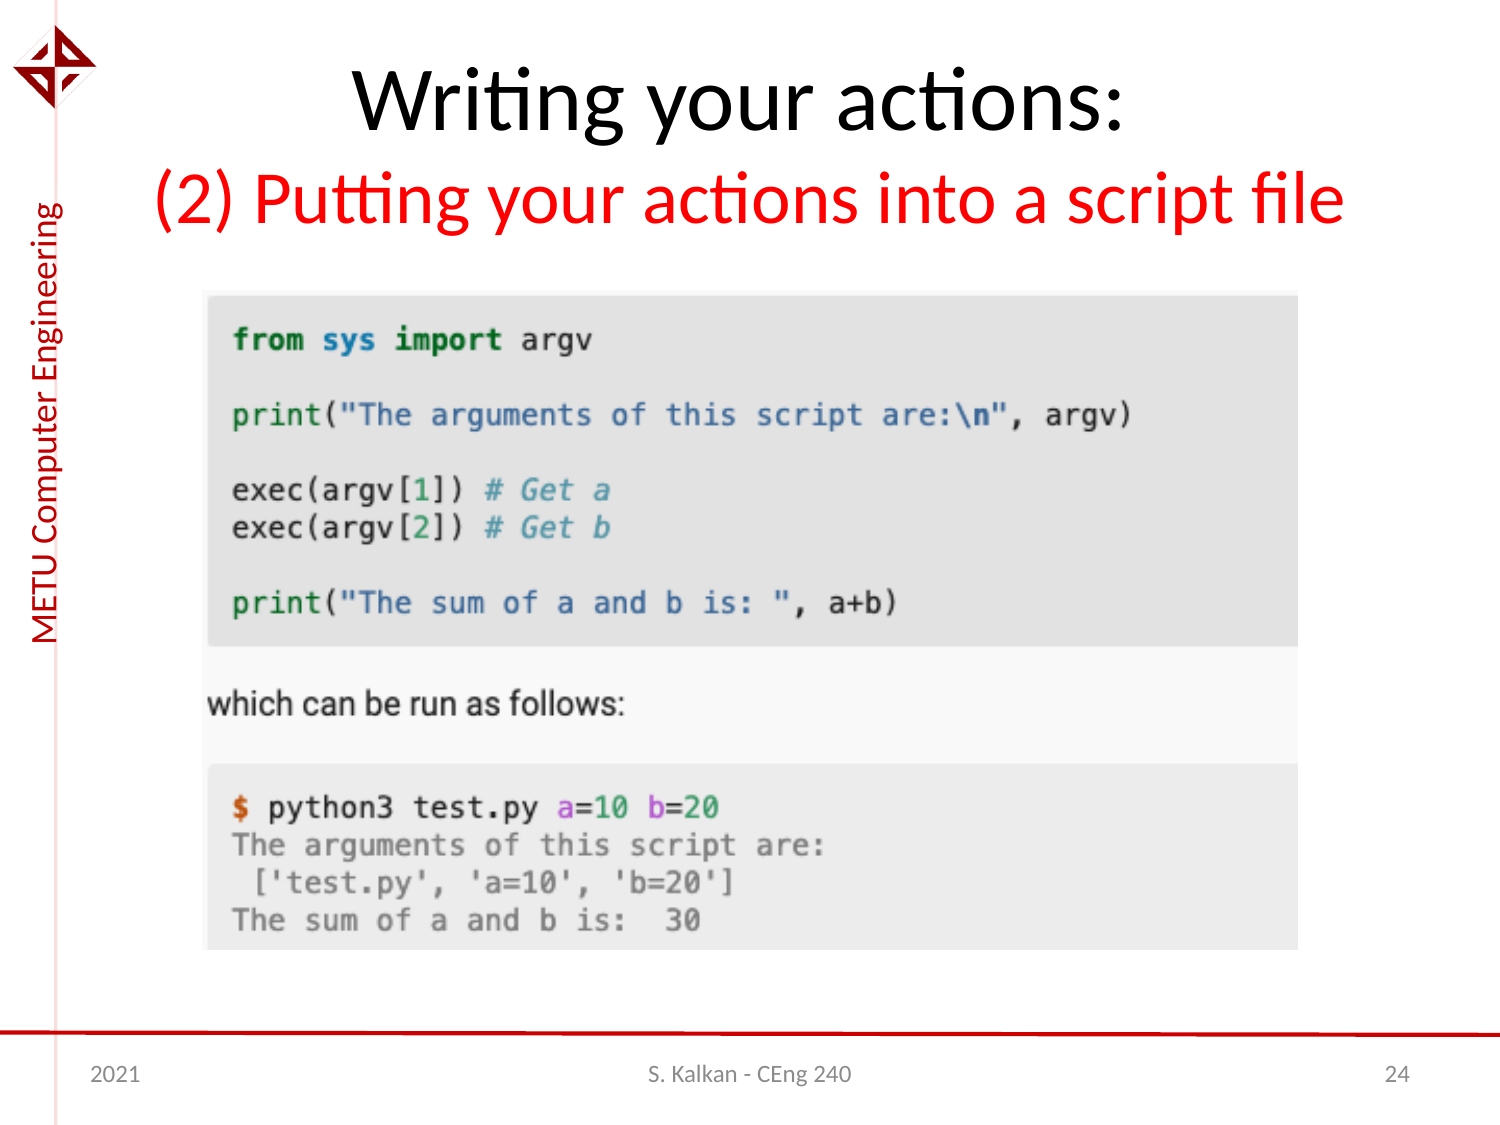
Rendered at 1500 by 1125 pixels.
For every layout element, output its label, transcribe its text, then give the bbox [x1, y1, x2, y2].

slide_number 2021 [75, 1042, 425, 1103]
slide_number 24 [1074, 1042, 1425, 1103]
picture [58, 24, 97, 109]
picture [201, 290, 1299, 950]
picture [12, 24, 54, 109]
title Writing your actions: (2) Putting your actions into a script file [75, 45, 1425, 233]
footer S. Kalkan - CEng 240 [512, 1042, 988, 1103]
